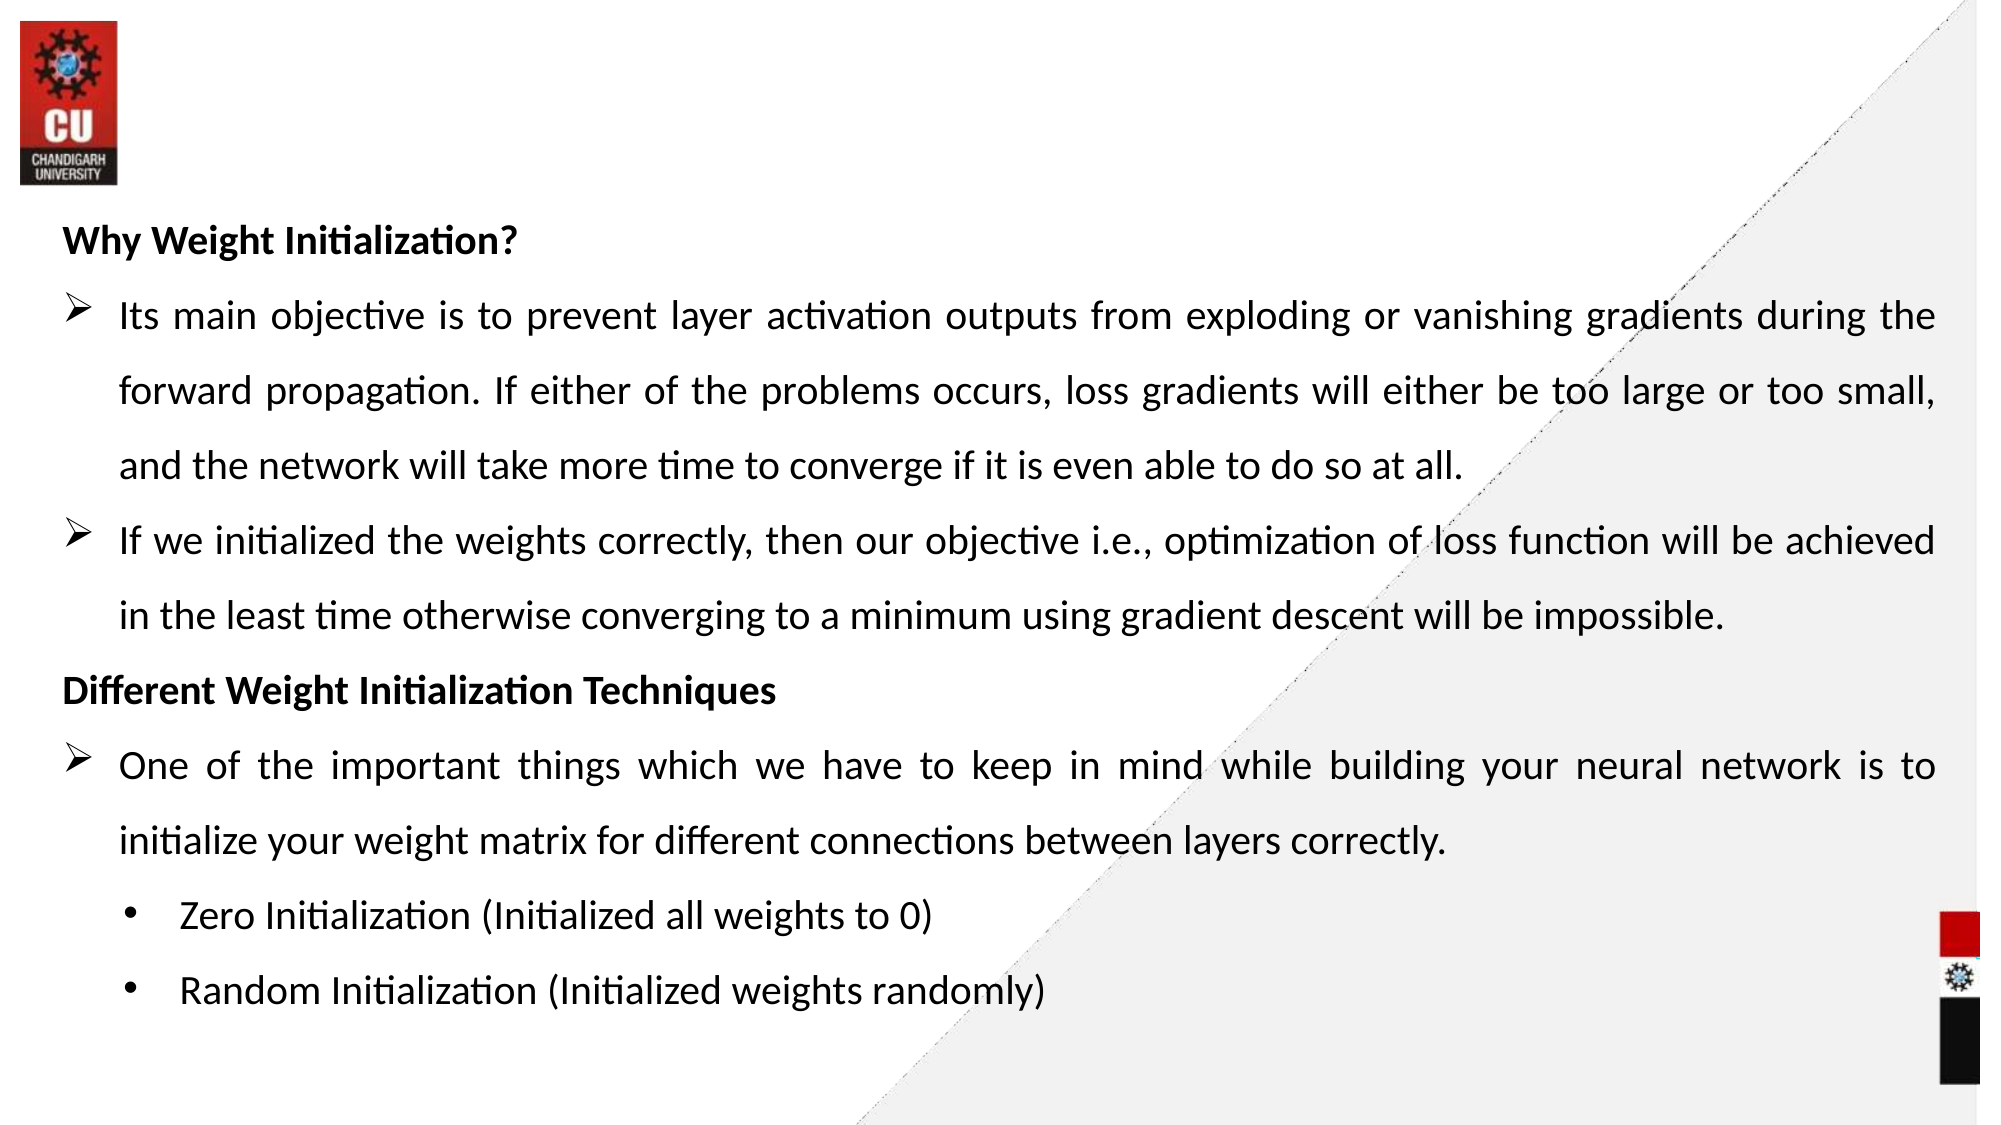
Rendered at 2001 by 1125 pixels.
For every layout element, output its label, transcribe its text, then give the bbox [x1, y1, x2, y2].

picture [20, 0, 1980, 1125]
list Why Weight Initialization? Its main objective is to prevent layer activation outputs from exploding or vanishing gradients during the forward propagation. If either of the problems occurs, loss gradients will either be too large or too small, and the network will take more time to converge if it is even able to do so at all. If we initialized the weights correctly, then our objective i.e., optimization of loss function will be achieved in the least time otherwise converging to a minimum using gradient descent will be impossible. Different Weight Initialization Techniques One of the important things which we have to keep in mind while building your neural network is to initialize your weight matrix for different connections between layers correctly. Zero Initialization (Initialized all weights to 0) Random Initialization (Initialized weights randomly) [62, 187, 1938, 1013]
title [131, 24, 1975, 126]
